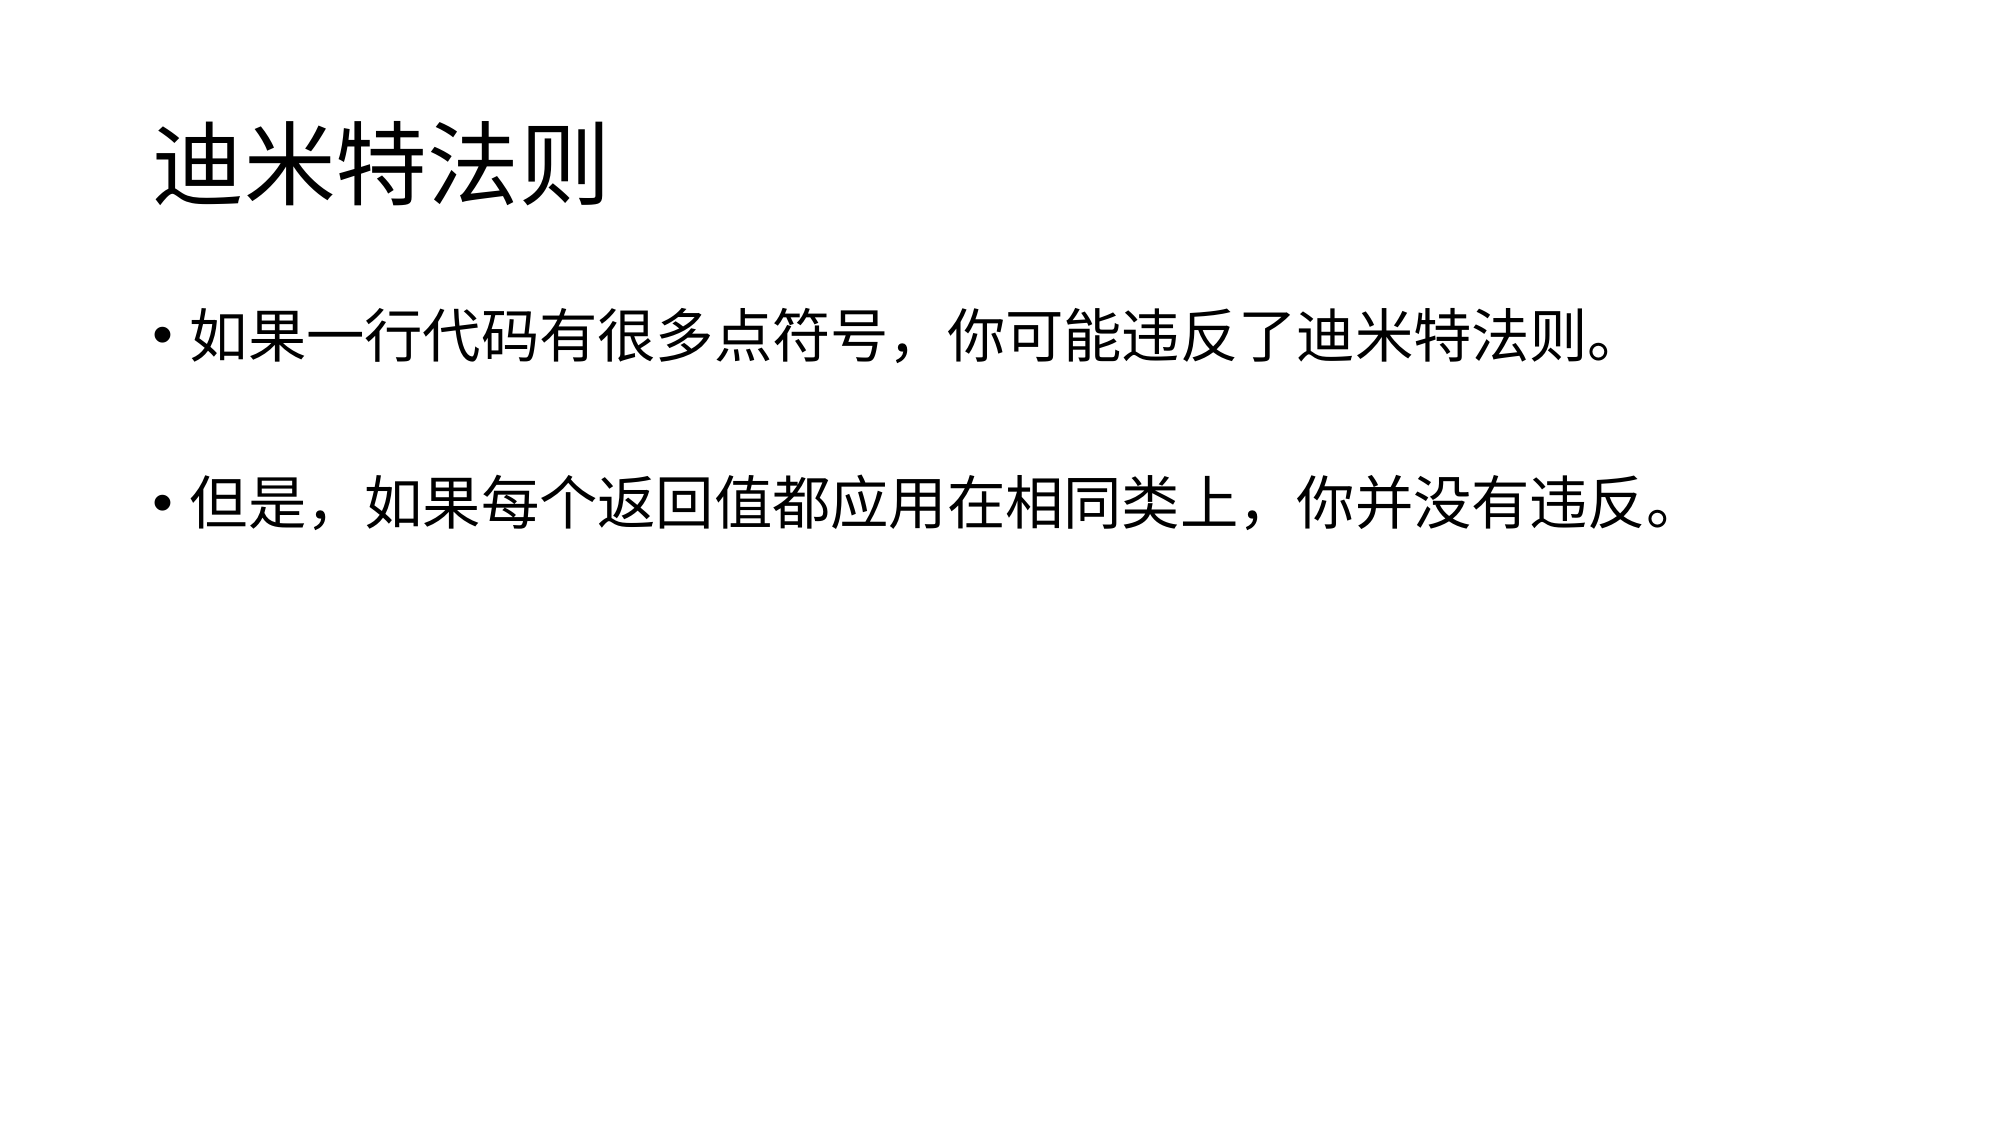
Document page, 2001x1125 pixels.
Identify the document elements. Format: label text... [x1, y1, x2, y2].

title 迪米特法则 [137, 59, 1863, 278]
list 如果一行代码有很多点符号，你可能违反了迪米特法则。 但是，如果每个返回值都应用在相同类上，你并没有违反。 [137, 299, 1863, 1014]
